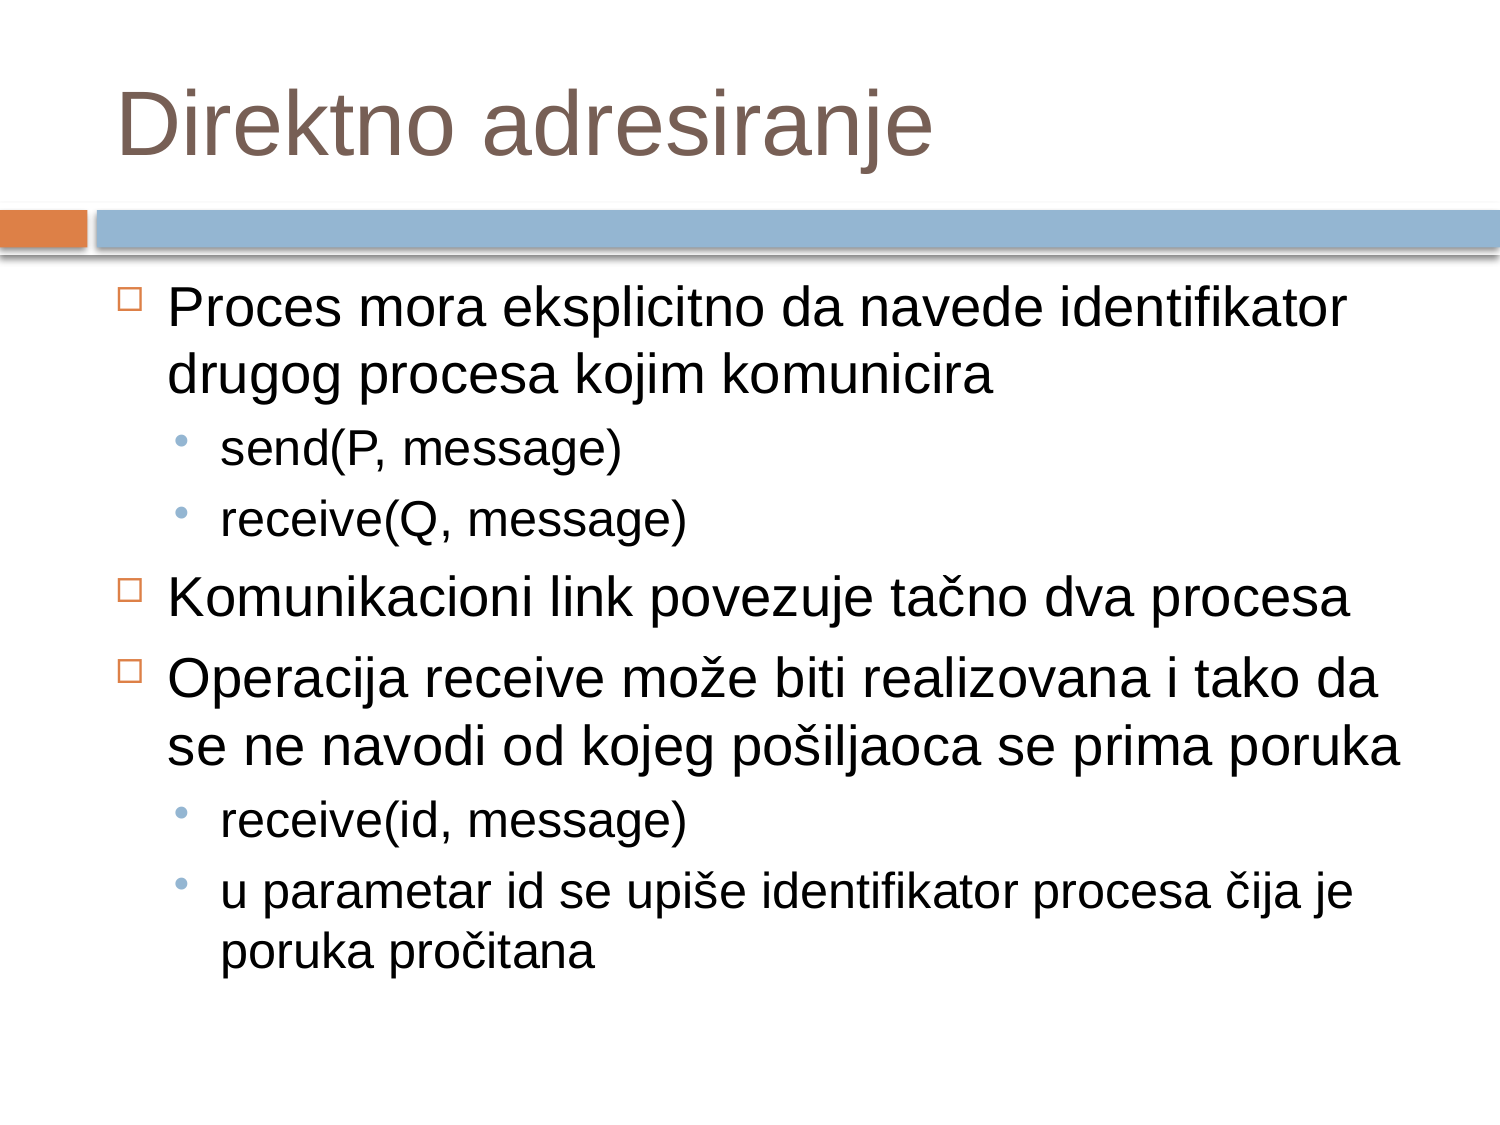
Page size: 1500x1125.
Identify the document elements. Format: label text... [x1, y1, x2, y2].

title Direktno adresiranje [100, 37, 1438, 200]
list Proces mora eksplicitno da navede identifikator drugog procesa kojim komunicira send(P, message) receive(Q, message) Komunikacioni link povezuje tačno dva procesa Operacija receive može biti realizovana i tako da se ne navodi od kojeg pošiljaoca se prima poruka receive(id, message) u parametar id se upiše identifikator procesa čija je poruka pročitana [100, 262, 1438, 1000]
